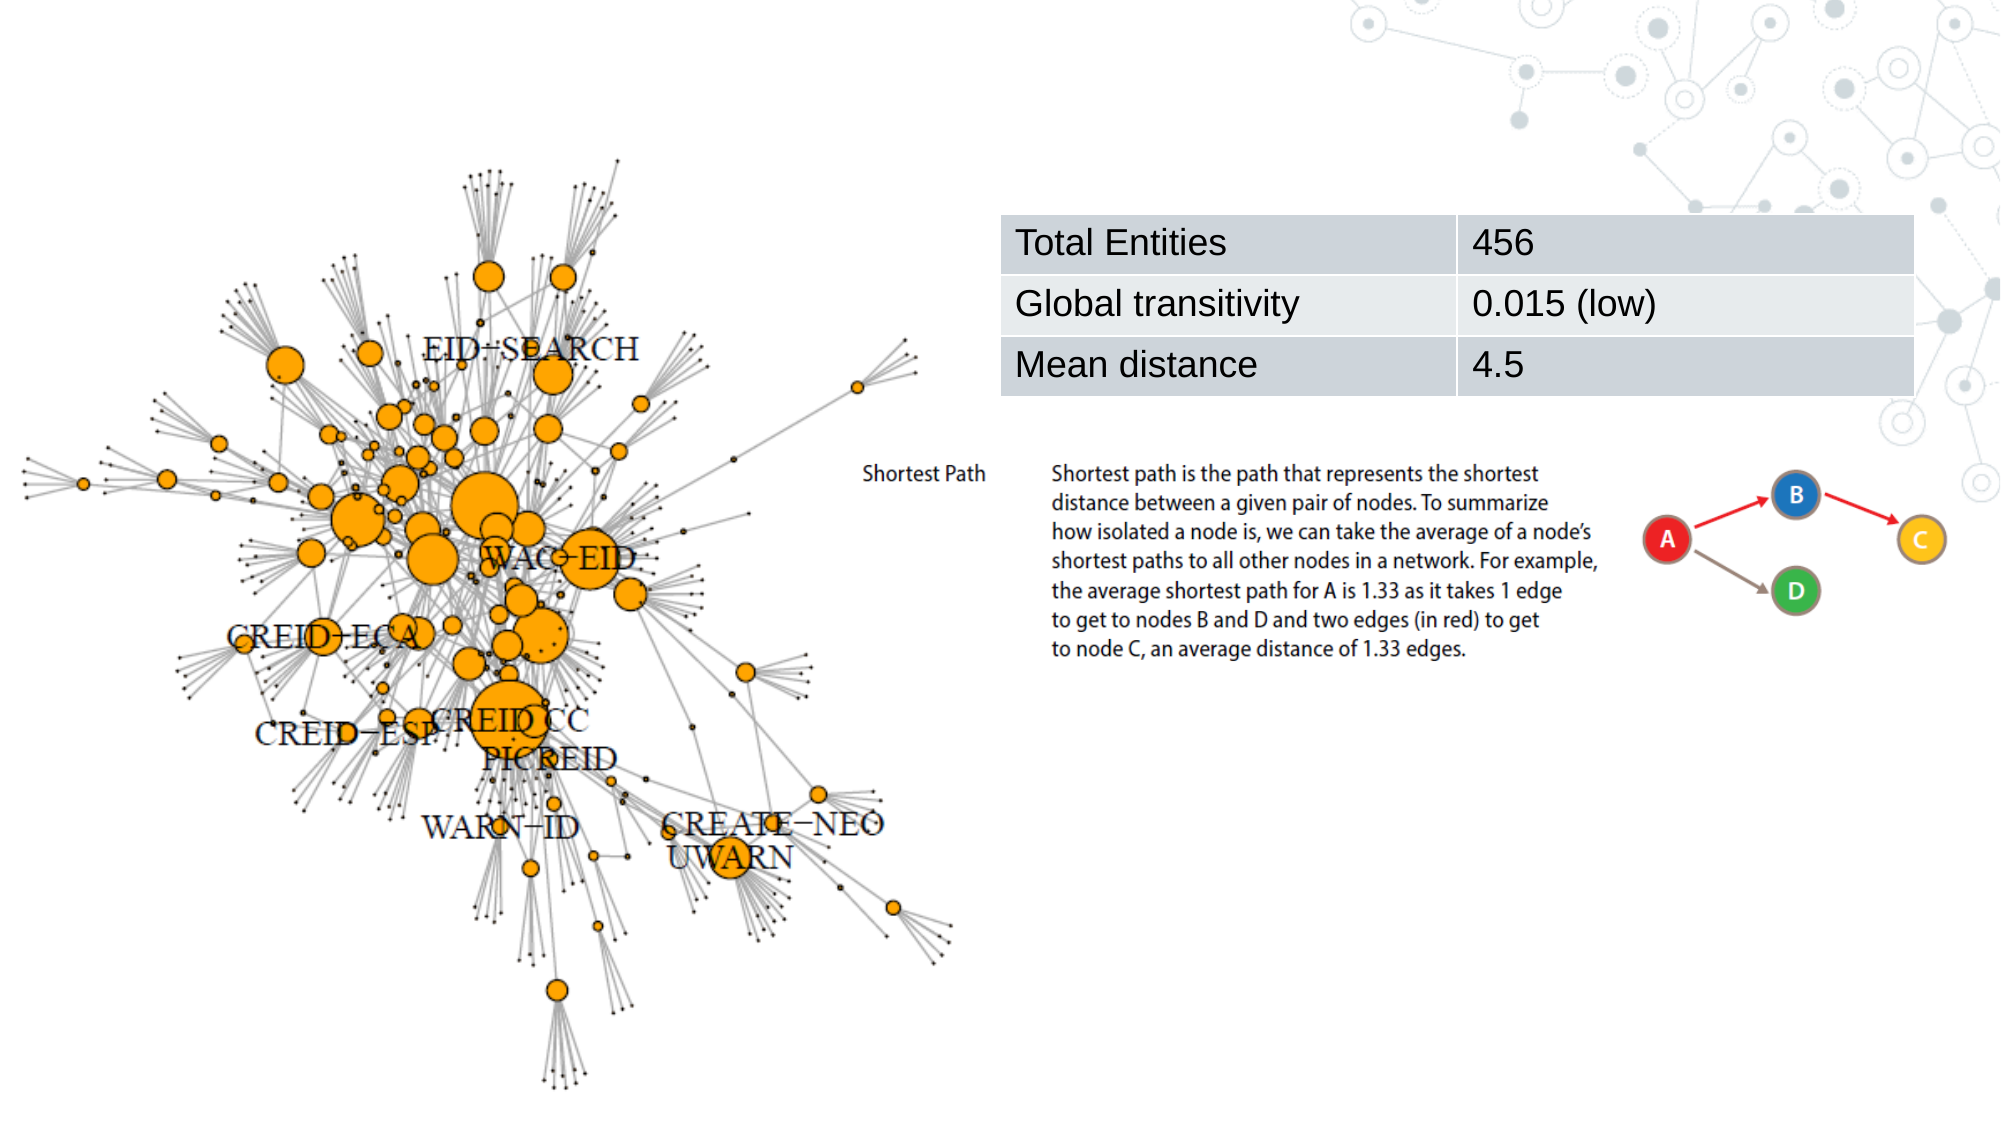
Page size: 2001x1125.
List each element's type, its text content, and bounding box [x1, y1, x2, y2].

table_cell 0.015 (low) [1458, 276, 1914, 335]
table_header 456 [1458, 215, 1914, 274]
table_cell Mean distance [1010, 337, 1456, 396]
table_cell Global transitivity [1010, 276, 1456, 335]
picture [0, 0, 2001, 1125]
table_header Total Entities [1010, 215, 1456, 274]
table_cell 4.5 [1458, 337, 1914, 396]
